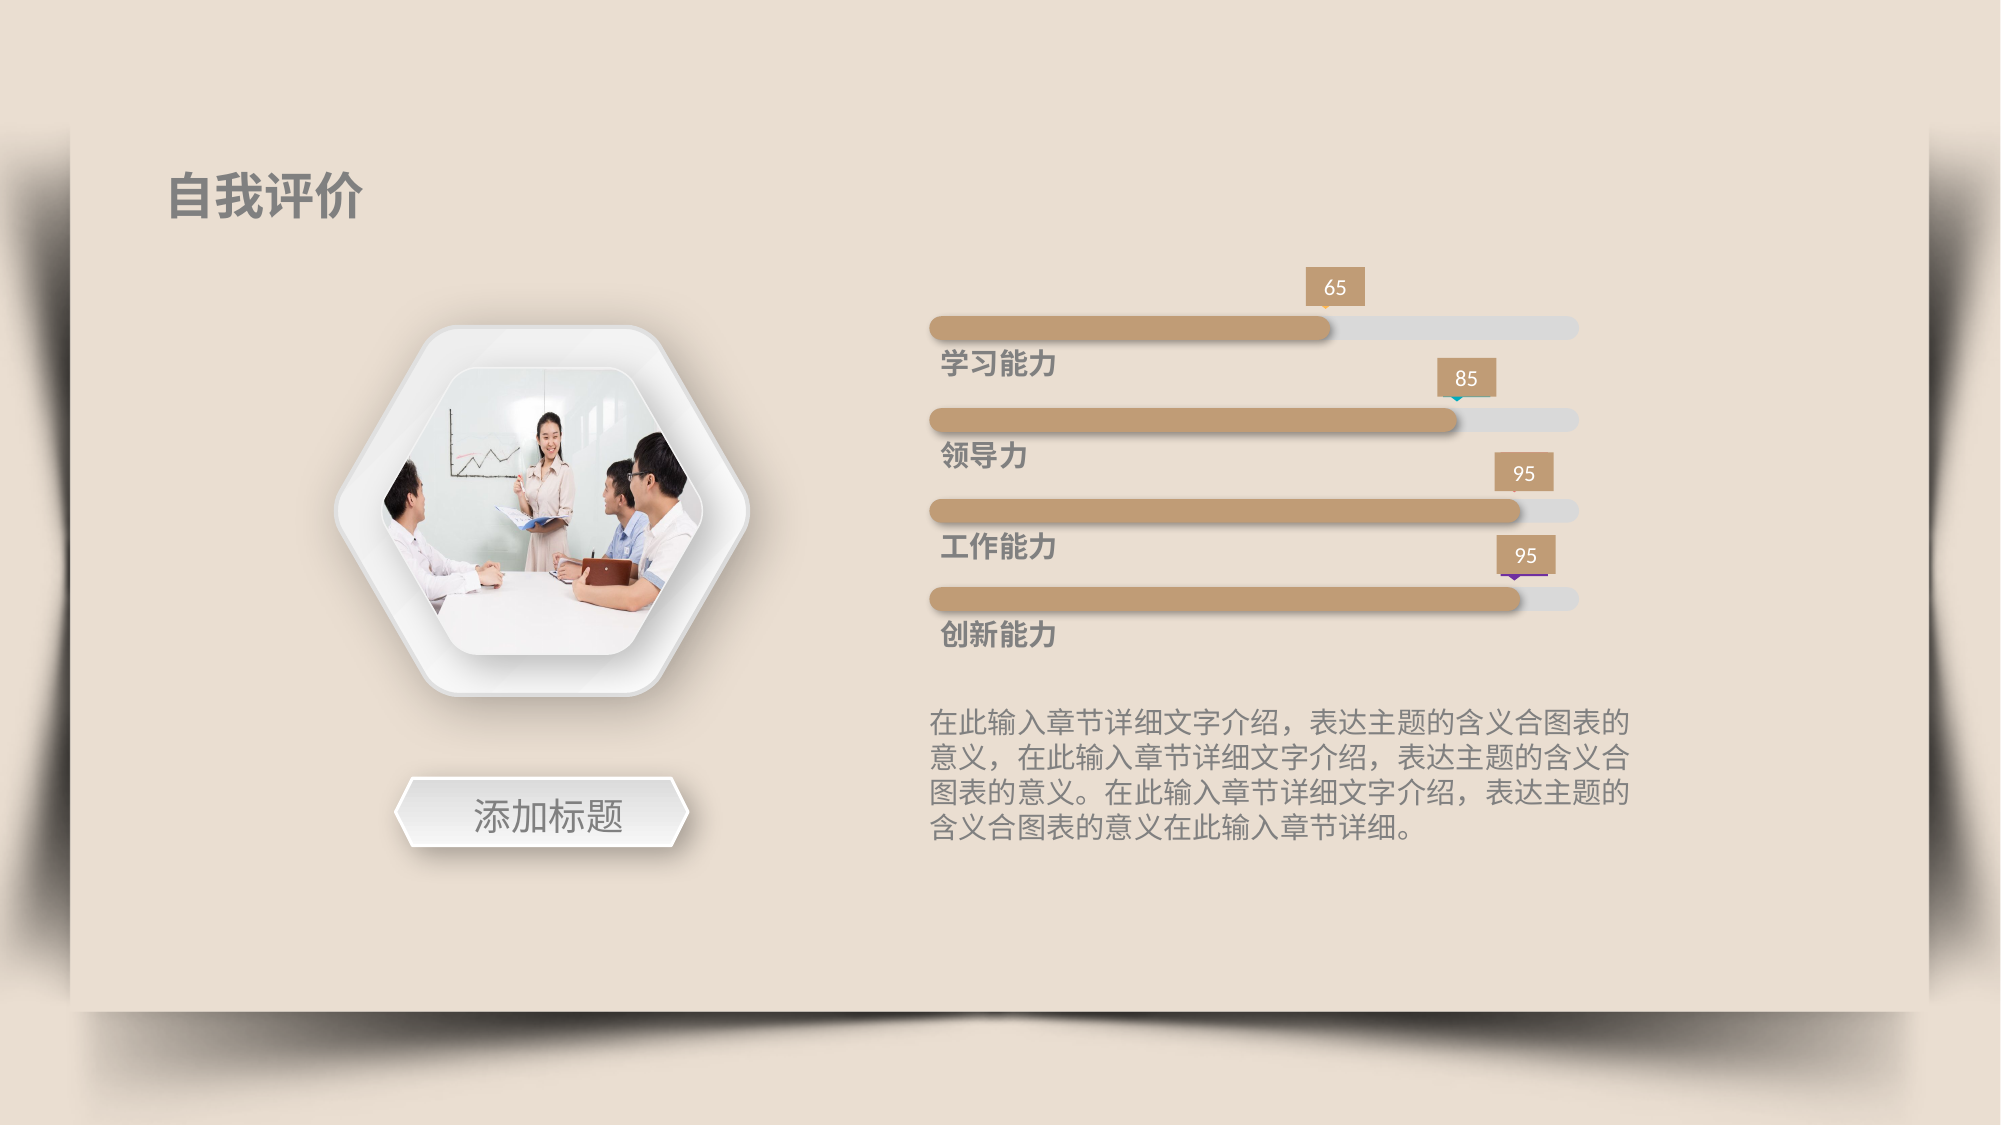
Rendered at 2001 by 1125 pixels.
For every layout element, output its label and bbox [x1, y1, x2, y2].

text_box [1496, 534, 1556, 577]
text_box [1494, 452, 1555, 492]
text_box [1437, 357, 1497, 398]
text_box [1305, 266, 1366, 307]
picture [0, 56, 2001, 1125]
text_box [334, 326, 750, 696]
